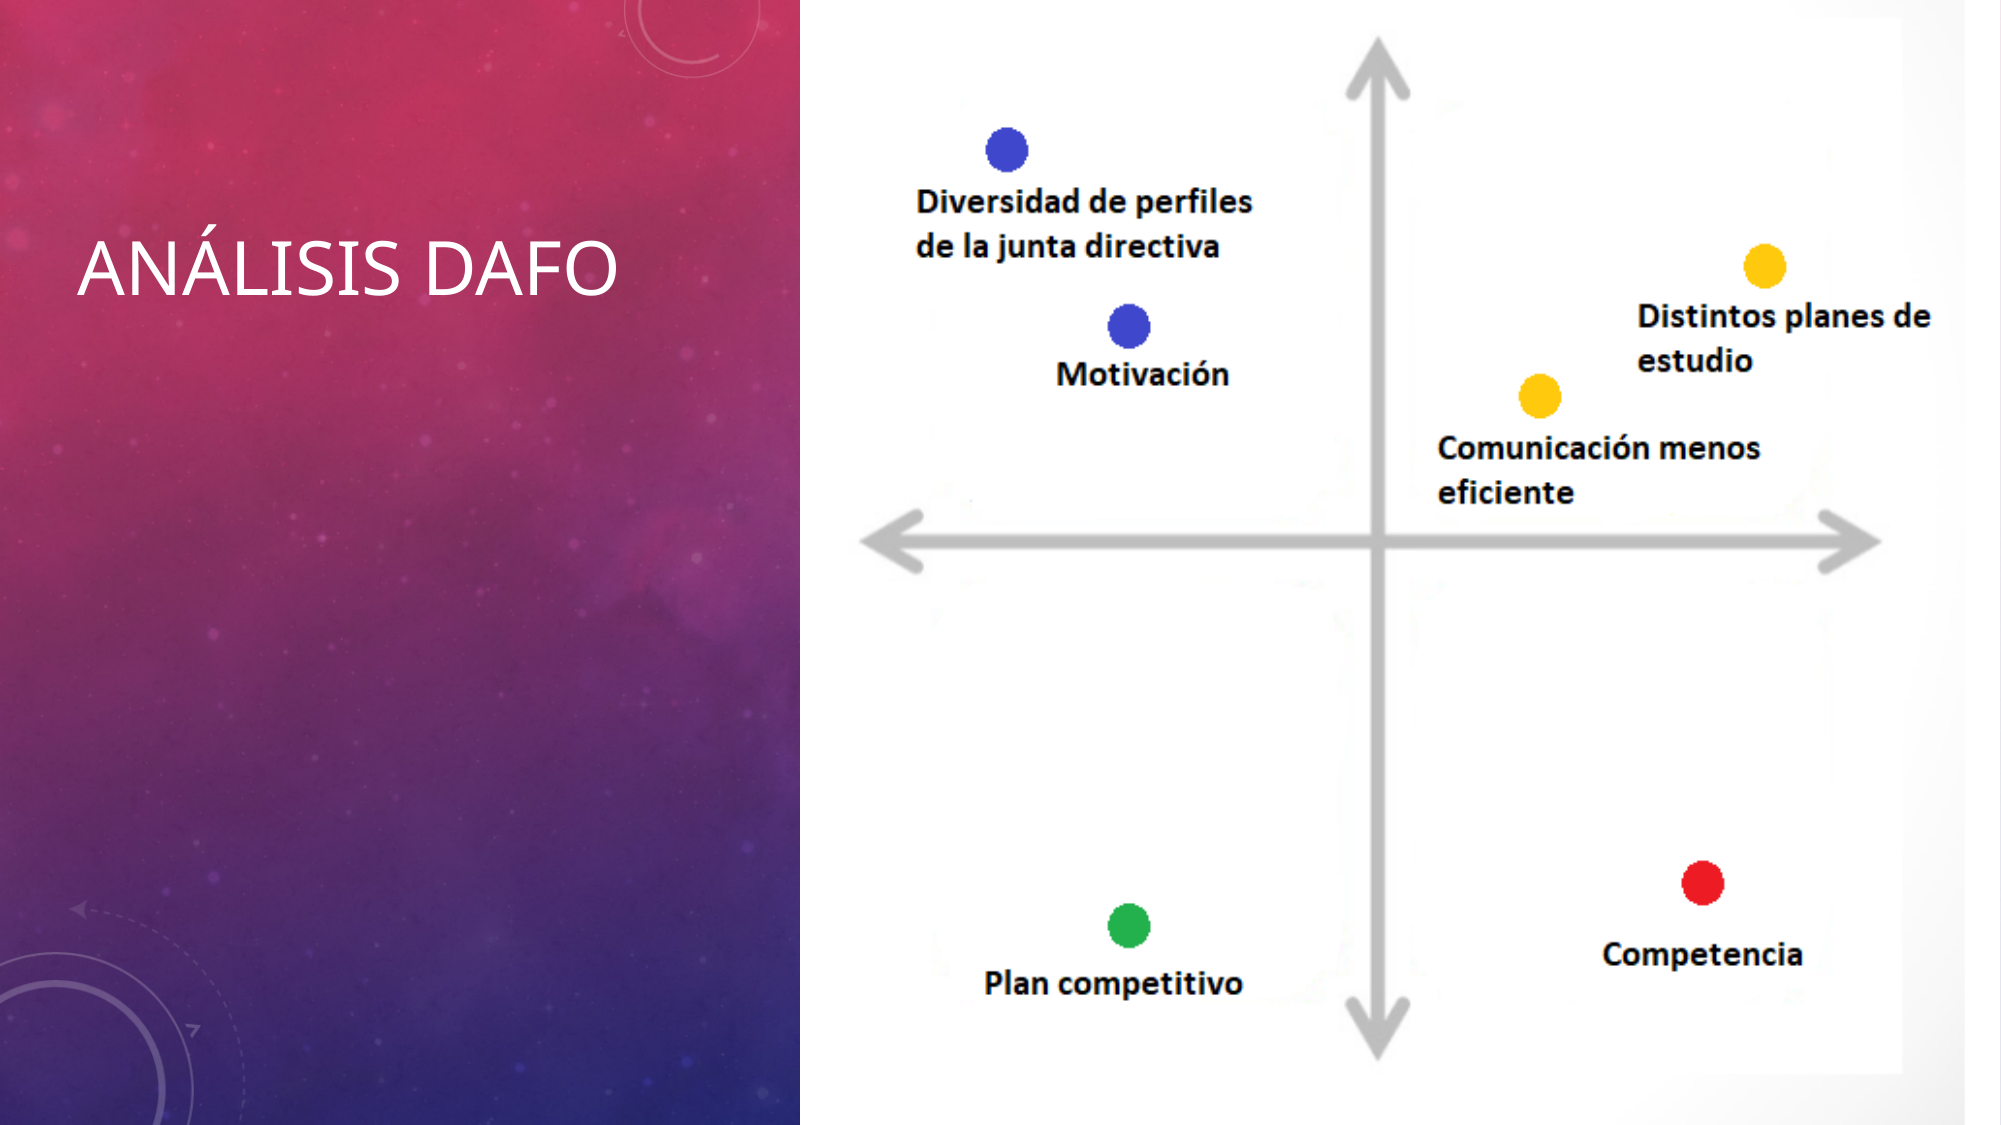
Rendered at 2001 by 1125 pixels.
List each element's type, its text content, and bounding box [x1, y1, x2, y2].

picture [0, 0, 2001, 1125]
title Análisis DAFO [62, 196, 689, 425]
